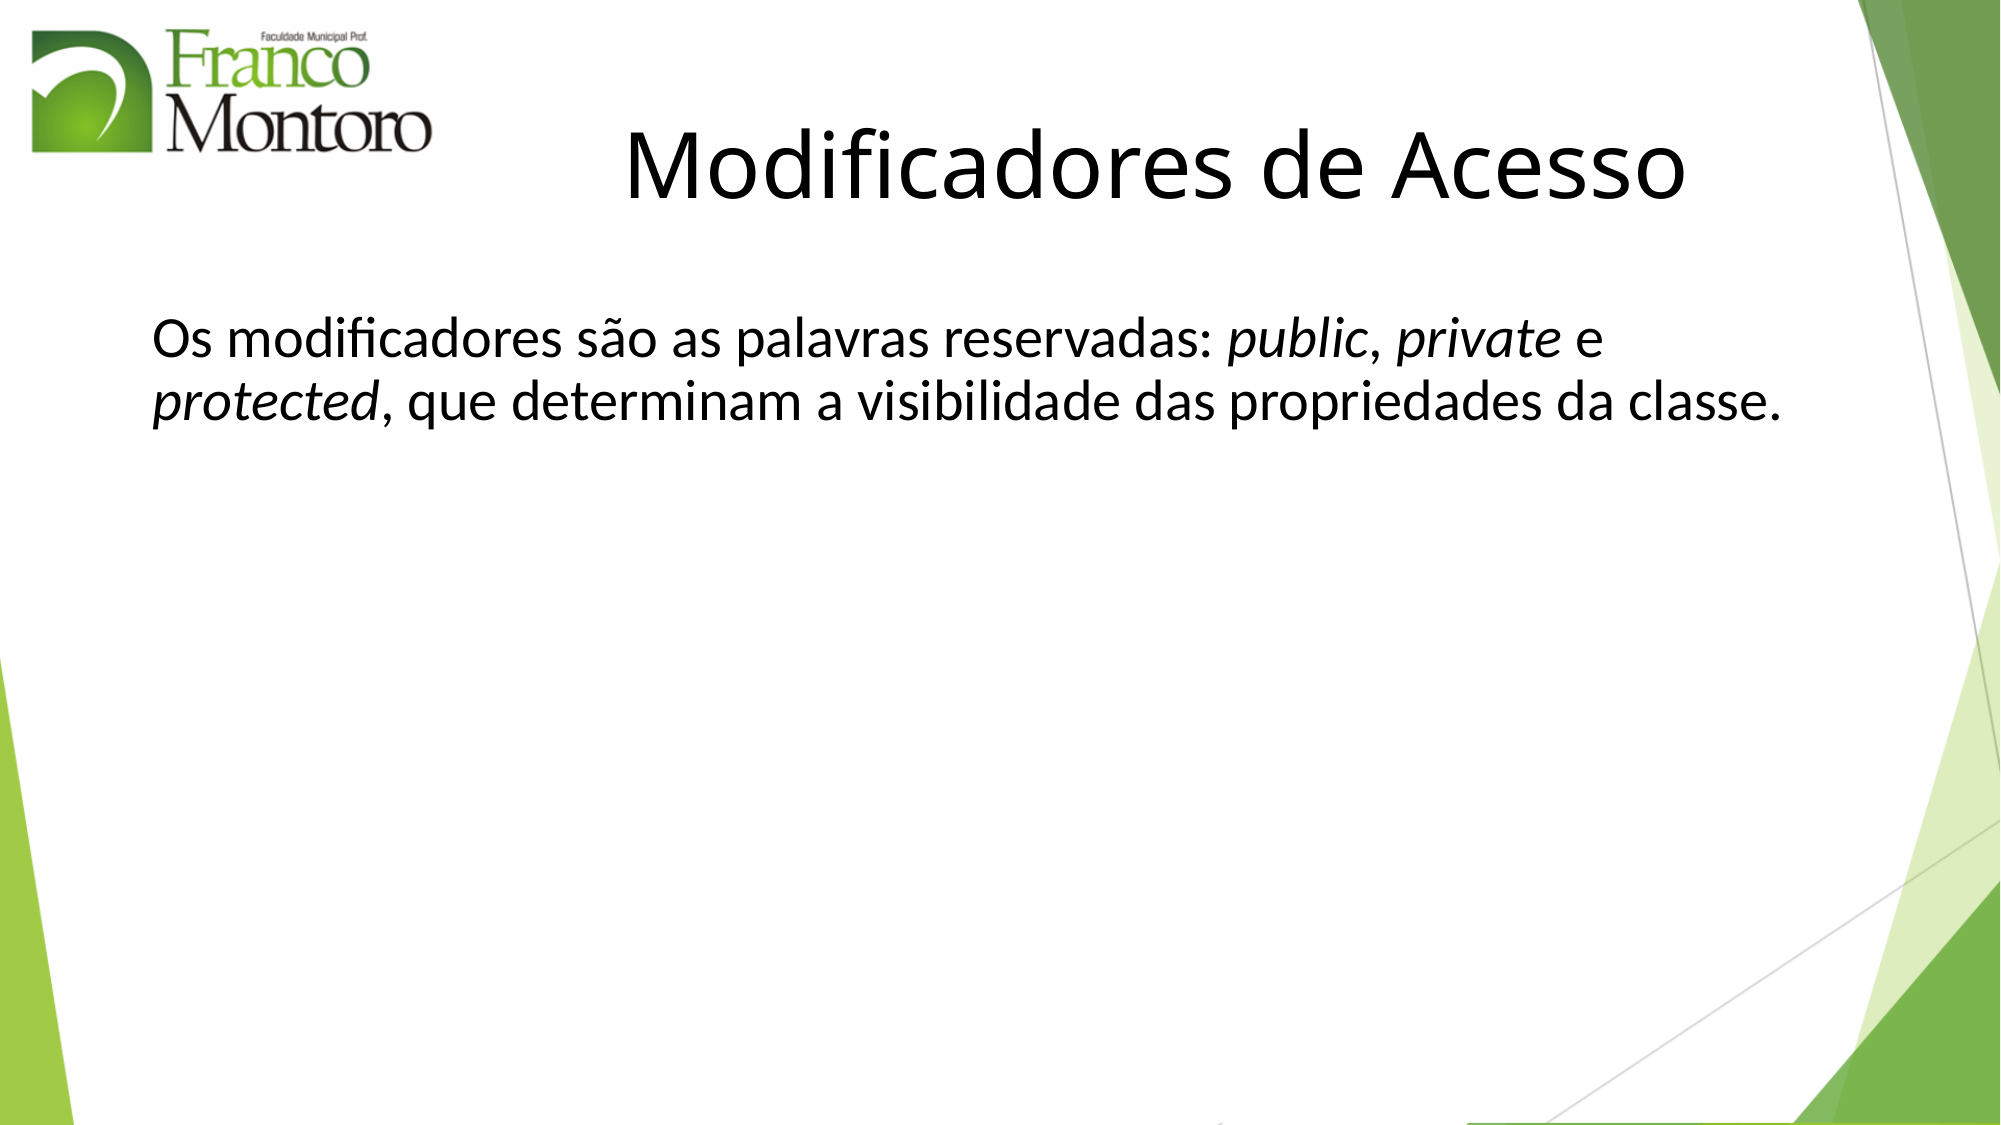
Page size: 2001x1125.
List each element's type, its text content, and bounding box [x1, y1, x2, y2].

picture [0, 0, 2001, 1125]
list Os modificadores são as palavras reservadas: public, private e protected, que determinam a visibilidade das propriedades da classe. [137, 299, 1863, 1014]
title Modificadores de Acesso [450, 59, 1863, 278]
